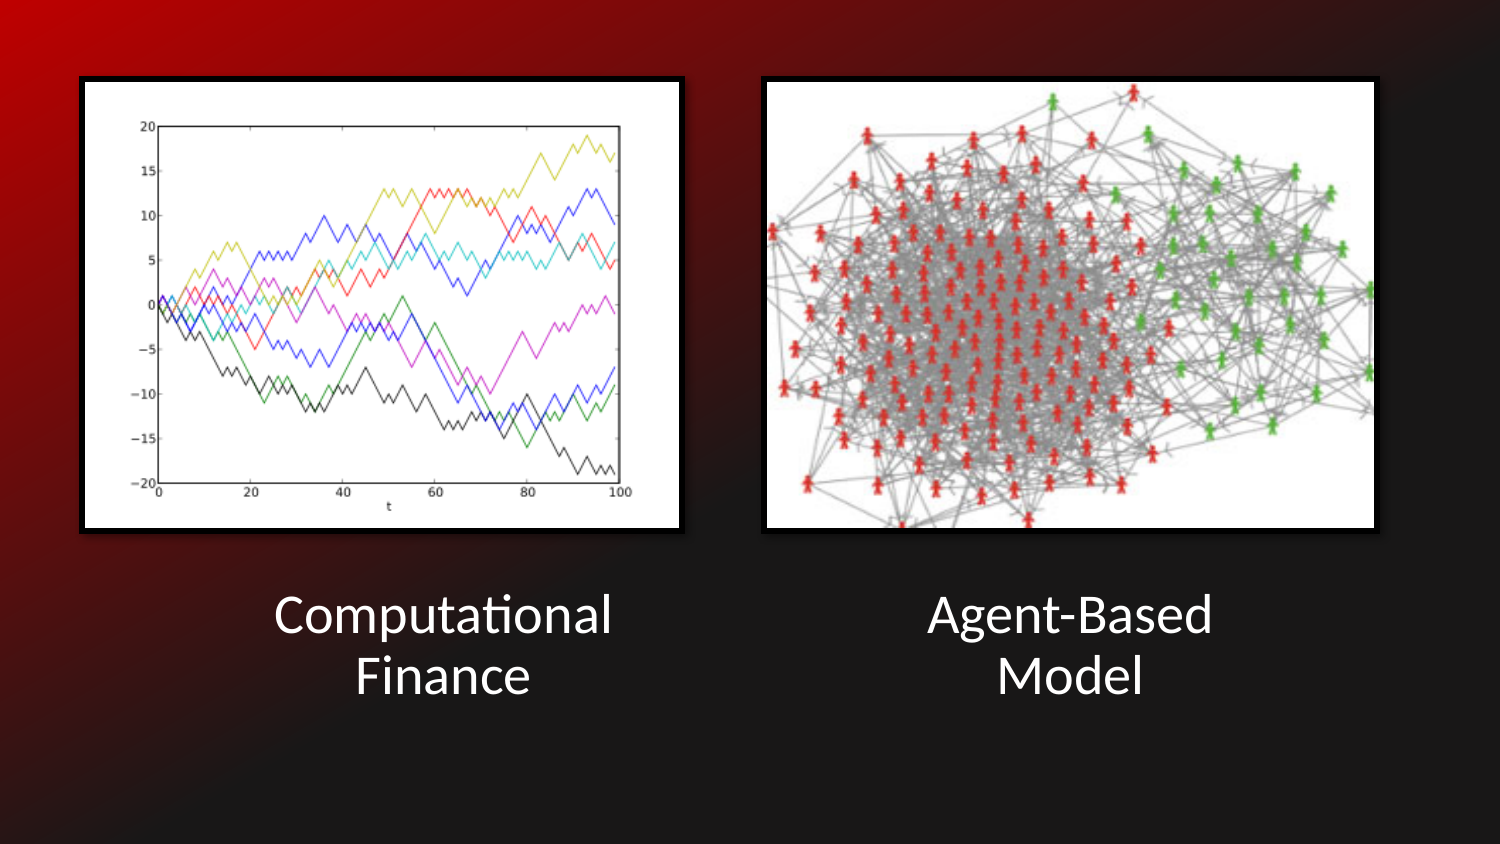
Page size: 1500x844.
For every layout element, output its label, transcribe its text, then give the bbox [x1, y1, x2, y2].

text_box Agent-Based Model [888, 579, 1253, 787]
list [84, 82, 679, 528]
picture [767, 82, 1375, 528]
text_box Computational Finance [261, 579, 626, 787]
